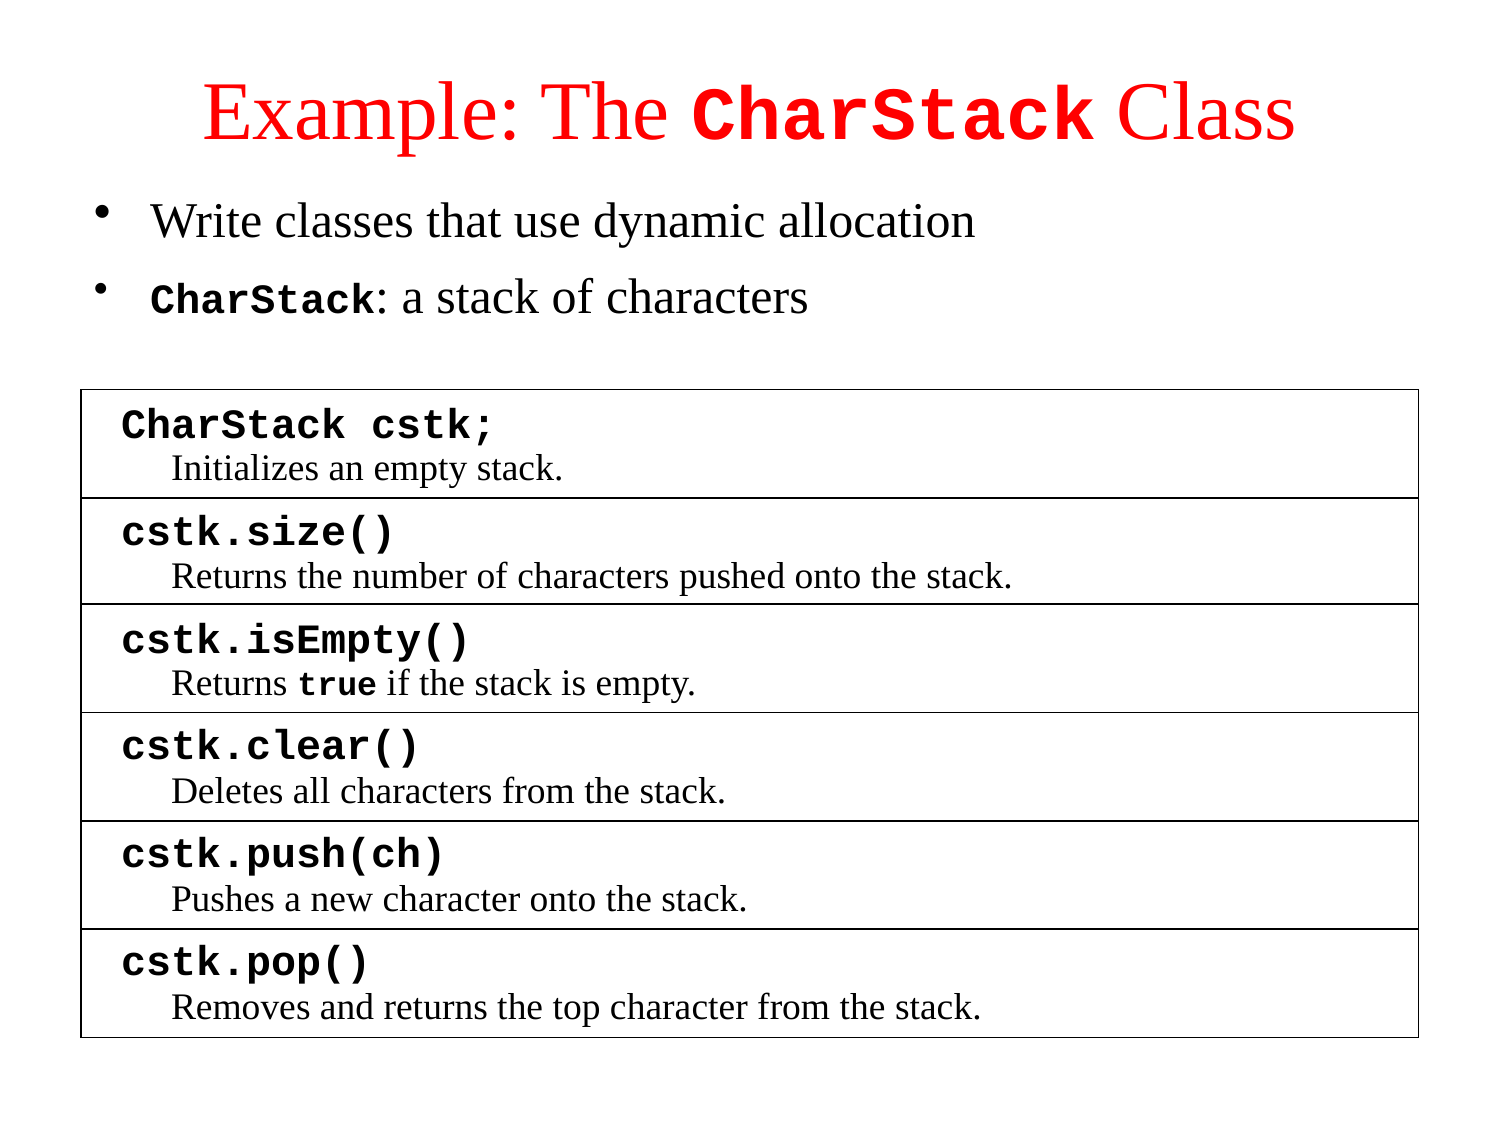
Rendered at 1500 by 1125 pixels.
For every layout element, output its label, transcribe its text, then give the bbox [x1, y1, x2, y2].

title Example: The CharStack Class [0, 12, 1500, 201]
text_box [80, 926, 1419, 1038]
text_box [80, 389, 1419, 495]
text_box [80, 603, 1419, 709]
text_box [80, 818, 1419, 926]
text_box Write classes that use dynamic allocation CharStack: a stack of characters [79, 189, 1413, 344]
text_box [80, 495, 1419, 603]
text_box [80, 710, 1419, 818]
